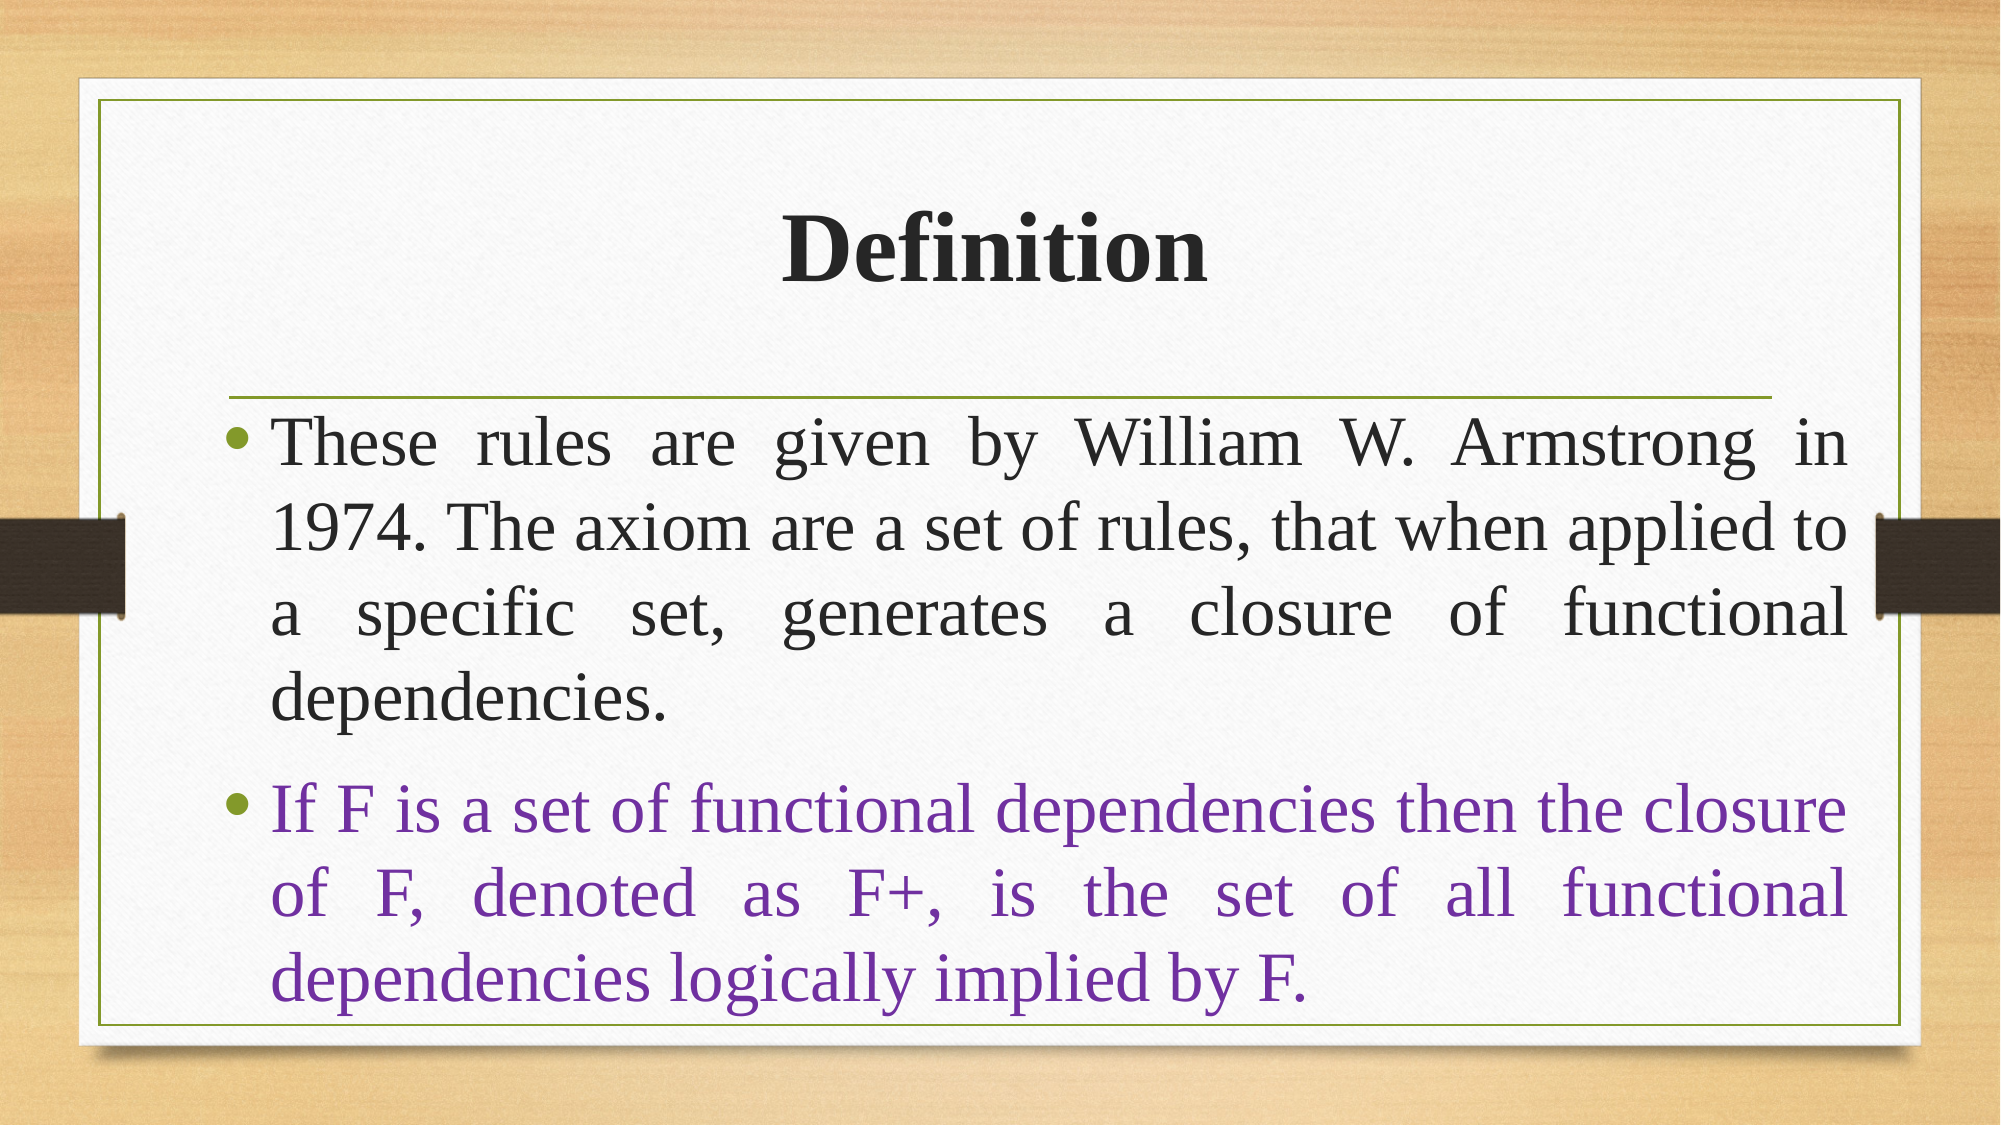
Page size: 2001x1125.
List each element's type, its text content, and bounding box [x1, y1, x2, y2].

title Definition [208, 183, 1783, 300]
list These rules are given by William W. Armstrong in 1974. The axiom are a set of rules, that when applied to a specific set, generates a closure of functional dependencies. If F is a set of functional dependencies then the closure of F, denoted as F+, is the set of all functional dependencies logically implied by F. [208, 387, 1868, 932]
picture [0, 0, 2001, 1125]
